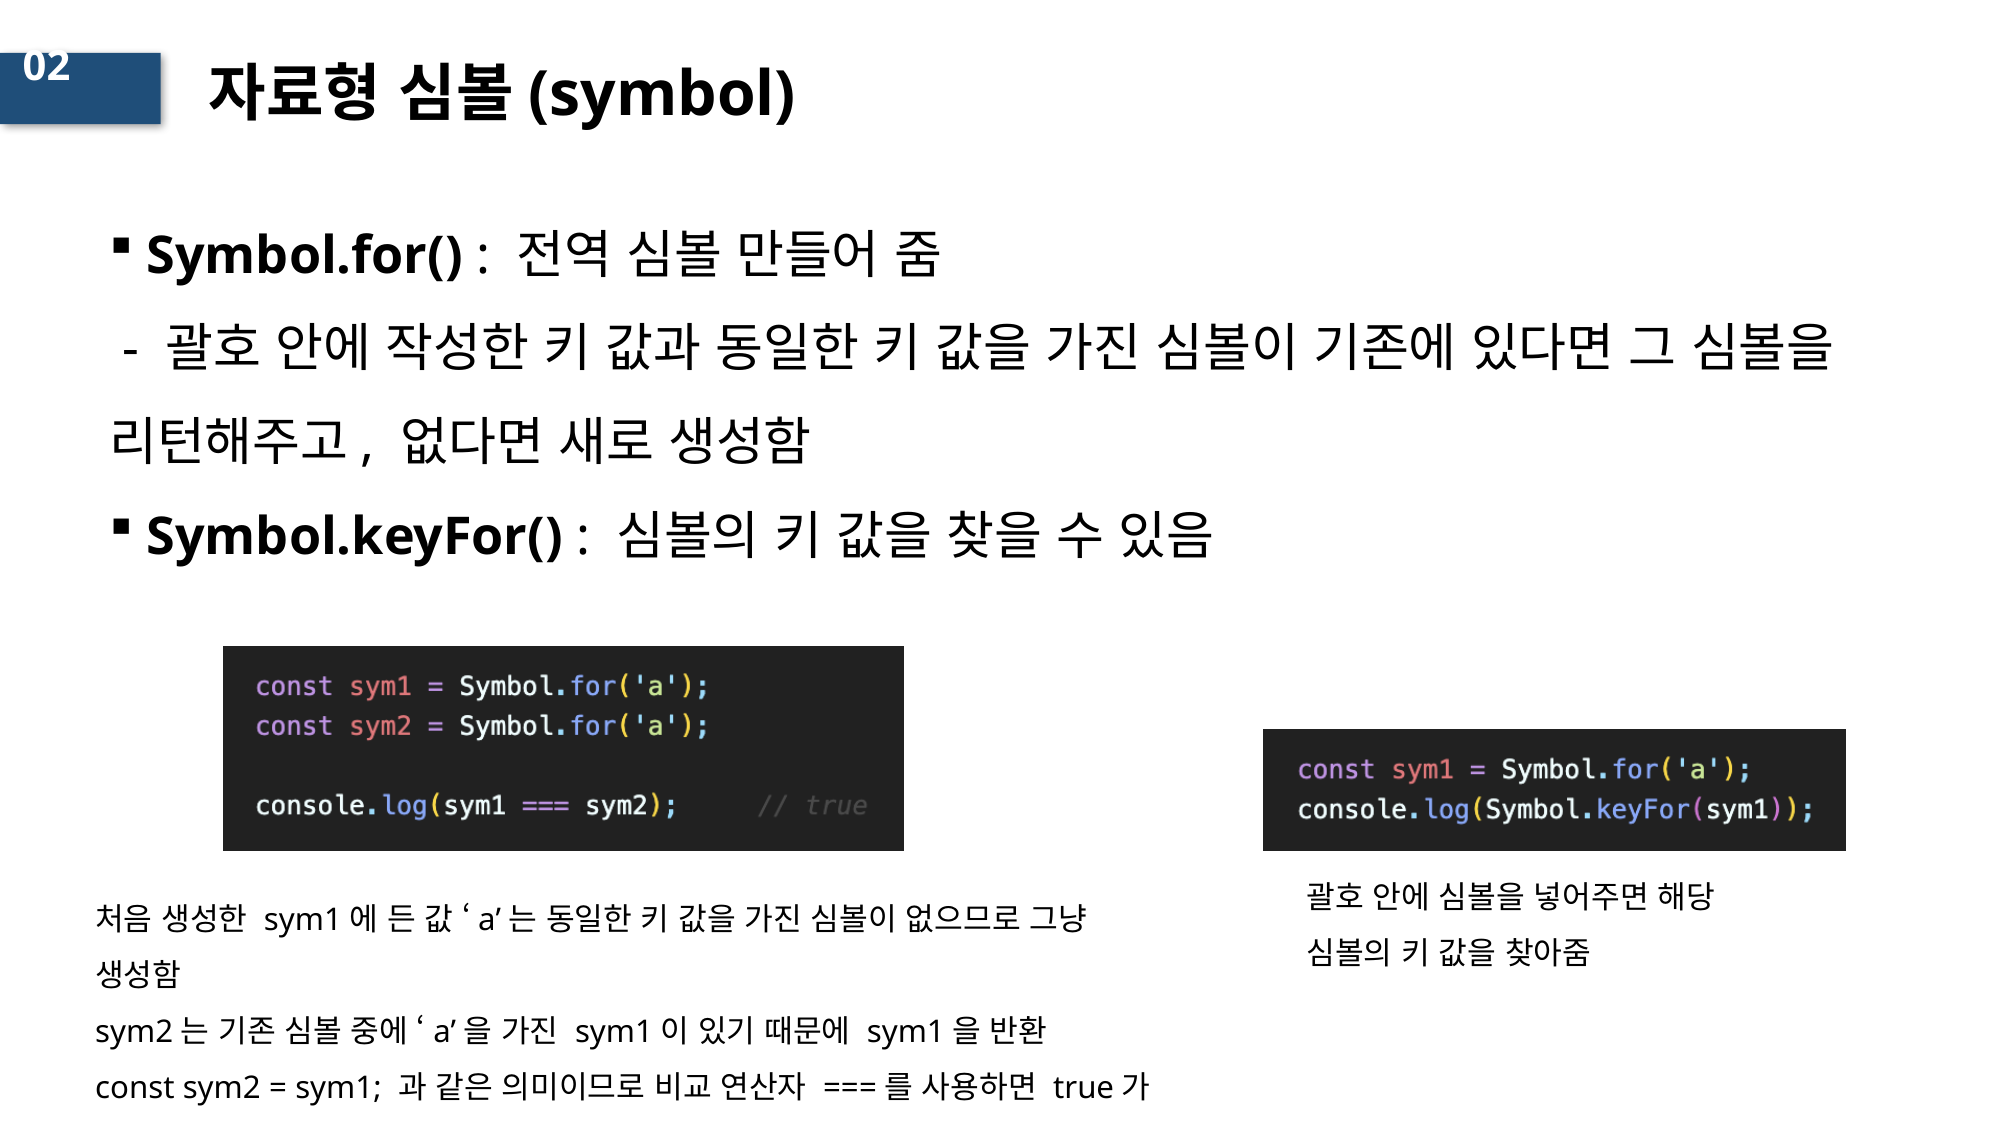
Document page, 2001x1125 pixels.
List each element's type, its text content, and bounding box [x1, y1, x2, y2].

text_box Symbol.for() : 전역 심볼 만들어 줌 - 괄호 안에 작성한 키 값과 동일한 키 값을 가진 심볼이 기존에 있다면 그 심볼을 리턴해주고, 없다면 새로 생성함 Symbol.keyFor() : 심볼의 키 값을 찾을 수 있음 [94, 182, 1906, 572]
text_box 02 [0, 52, 162, 125]
text_box 괄호 안에 심볼을 넣어주면 해당 심볼의 키 값을 찾아줌 [1291, 851, 1818, 979]
text_box 처음 생성한 sym1에 든 값 ‘a’는 동일한 키 값을 가진 심볼이 없으므로 그냥 생성함 sym2는 기존 심볼 중에 ‘a’을 가진 sym1이 있기 때문에 sym1을 반환 const sym2 = sym1; 과 같은 의미이므로 비교 연산자 ===를 사용하면 true가 나옴 [80, 872, 1194, 1125]
title 자료형 심볼(symbol) [193, 43, 955, 147]
picture [223, 646, 904, 851]
picture [1263, 729, 1846, 851]
